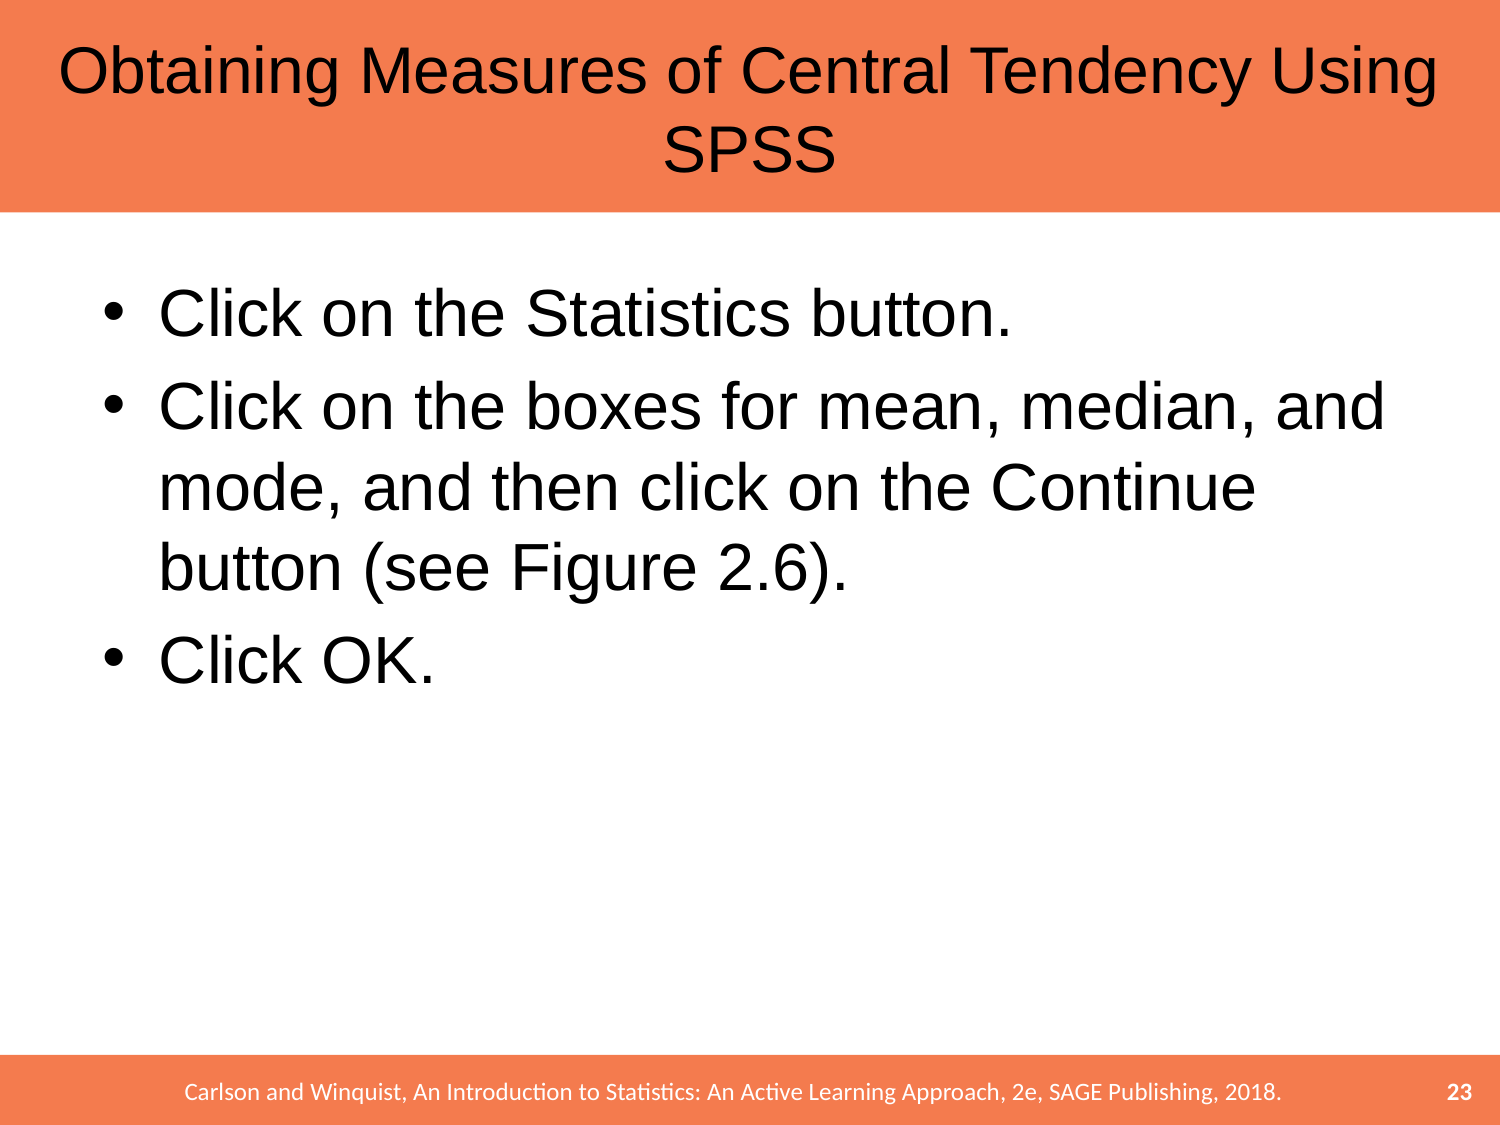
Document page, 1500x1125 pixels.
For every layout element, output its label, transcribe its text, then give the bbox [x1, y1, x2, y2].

footer Carlson and Winquist, An Introduction to Statistics: An Active Learning Approach, 2e, SAGE Publishing, 2018. [150, 1060, 1325, 1121]
title Obtaining Measures of Central Tendency Using SPSS [12, 18, 1488, 194]
list Click on the Statistics button. Click on the boxes for mean, median, and mode, and then click on the Continue button (see Figure 2.6). Click OK. [87, 262, 1425, 1005]
slide_number 23 [1387, 1060, 1488, 1120]
